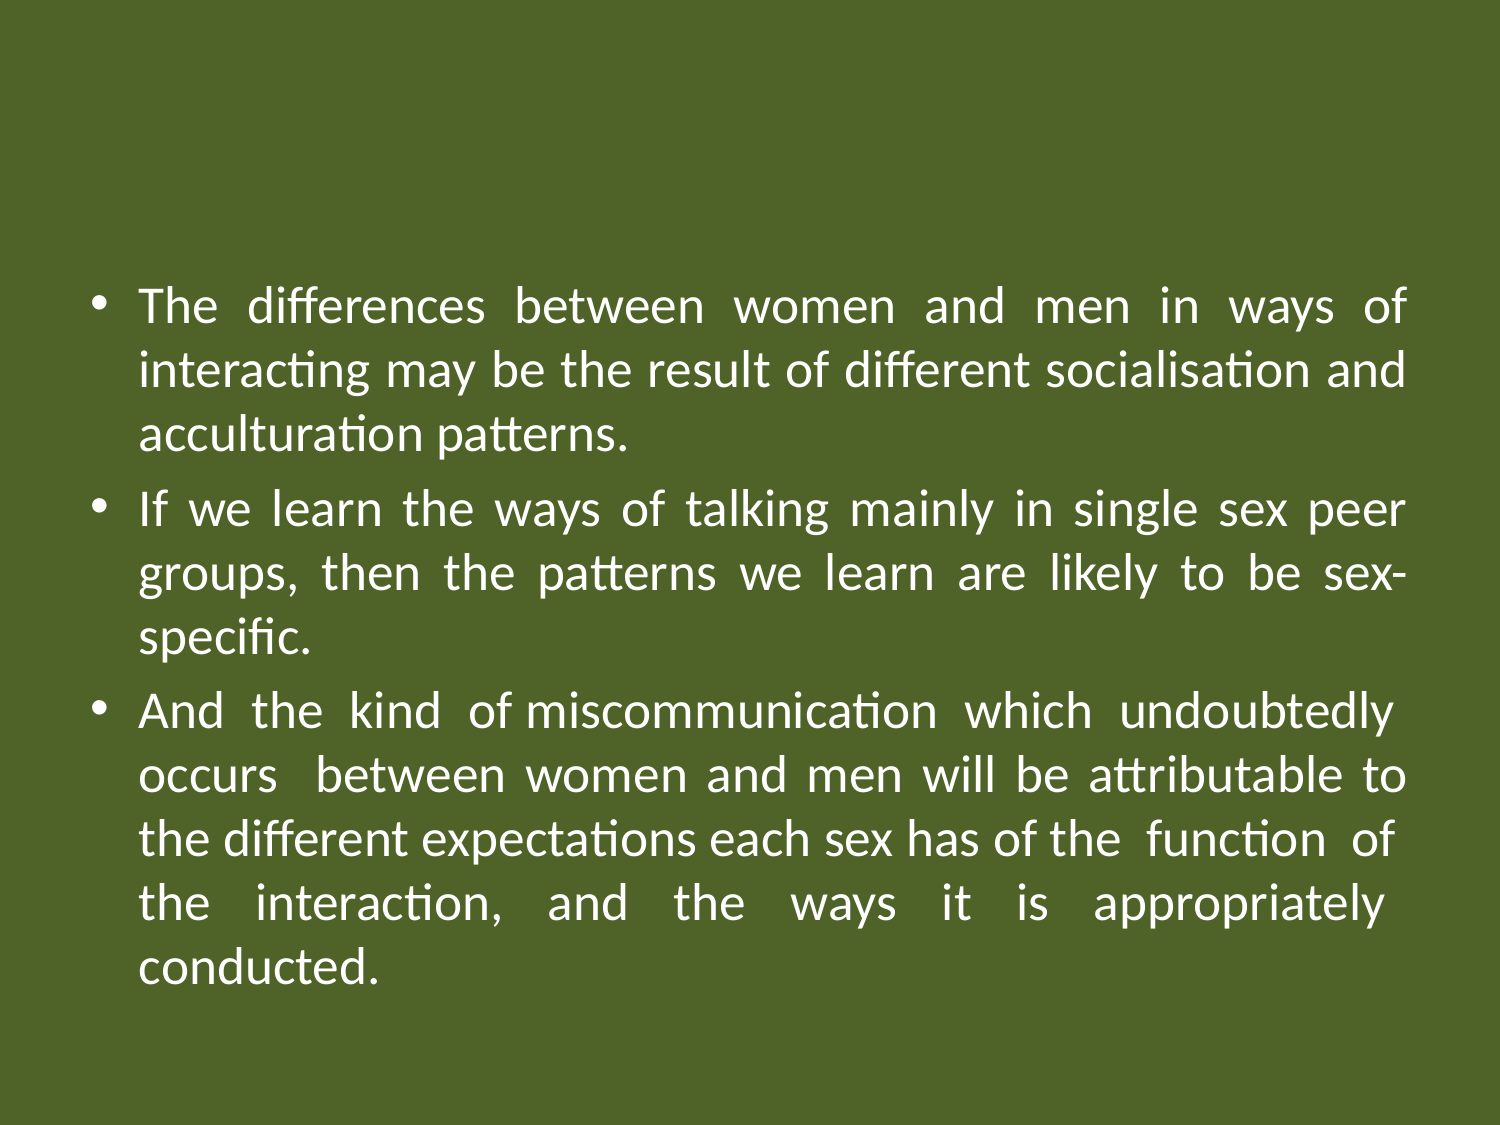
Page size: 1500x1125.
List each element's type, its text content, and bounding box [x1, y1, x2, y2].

list The differences between women and men in ways of interacting may be the result of different socialisation and acculturation patterns. If we learn the ways of talking mainly in single sex peer groups, then the patterns we learn are likely to be sex-specific. And the kind of miscommunication which undoubtedly occurs between women and men will be attributable to the different expectations each sex has of the function of the interaction, and the ways it is appropriately conducted. [75, 262, 1425, 1005]
